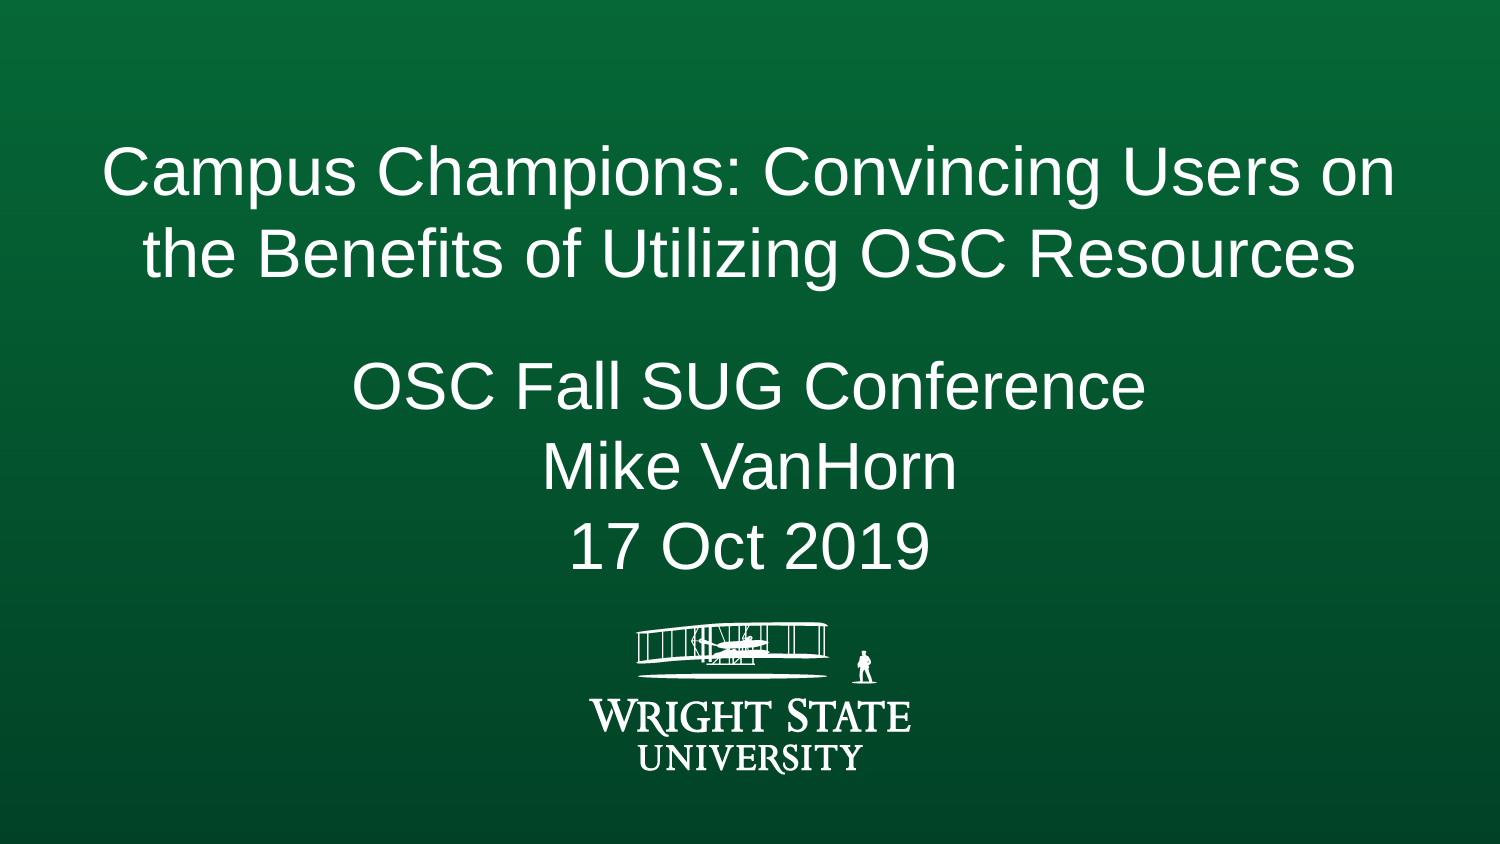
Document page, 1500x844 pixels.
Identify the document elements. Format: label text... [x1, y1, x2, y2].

title Campus Champions: Convincing Users on the Benefits of Utilizing OSC Resources [75, 119, 1425, 300]
subtitle OSC Fall SUG Conference Mike VanHorn 17 Oct 2019 [225, 335, 1275, 551]
picture [0, 0, 1500, 844]
